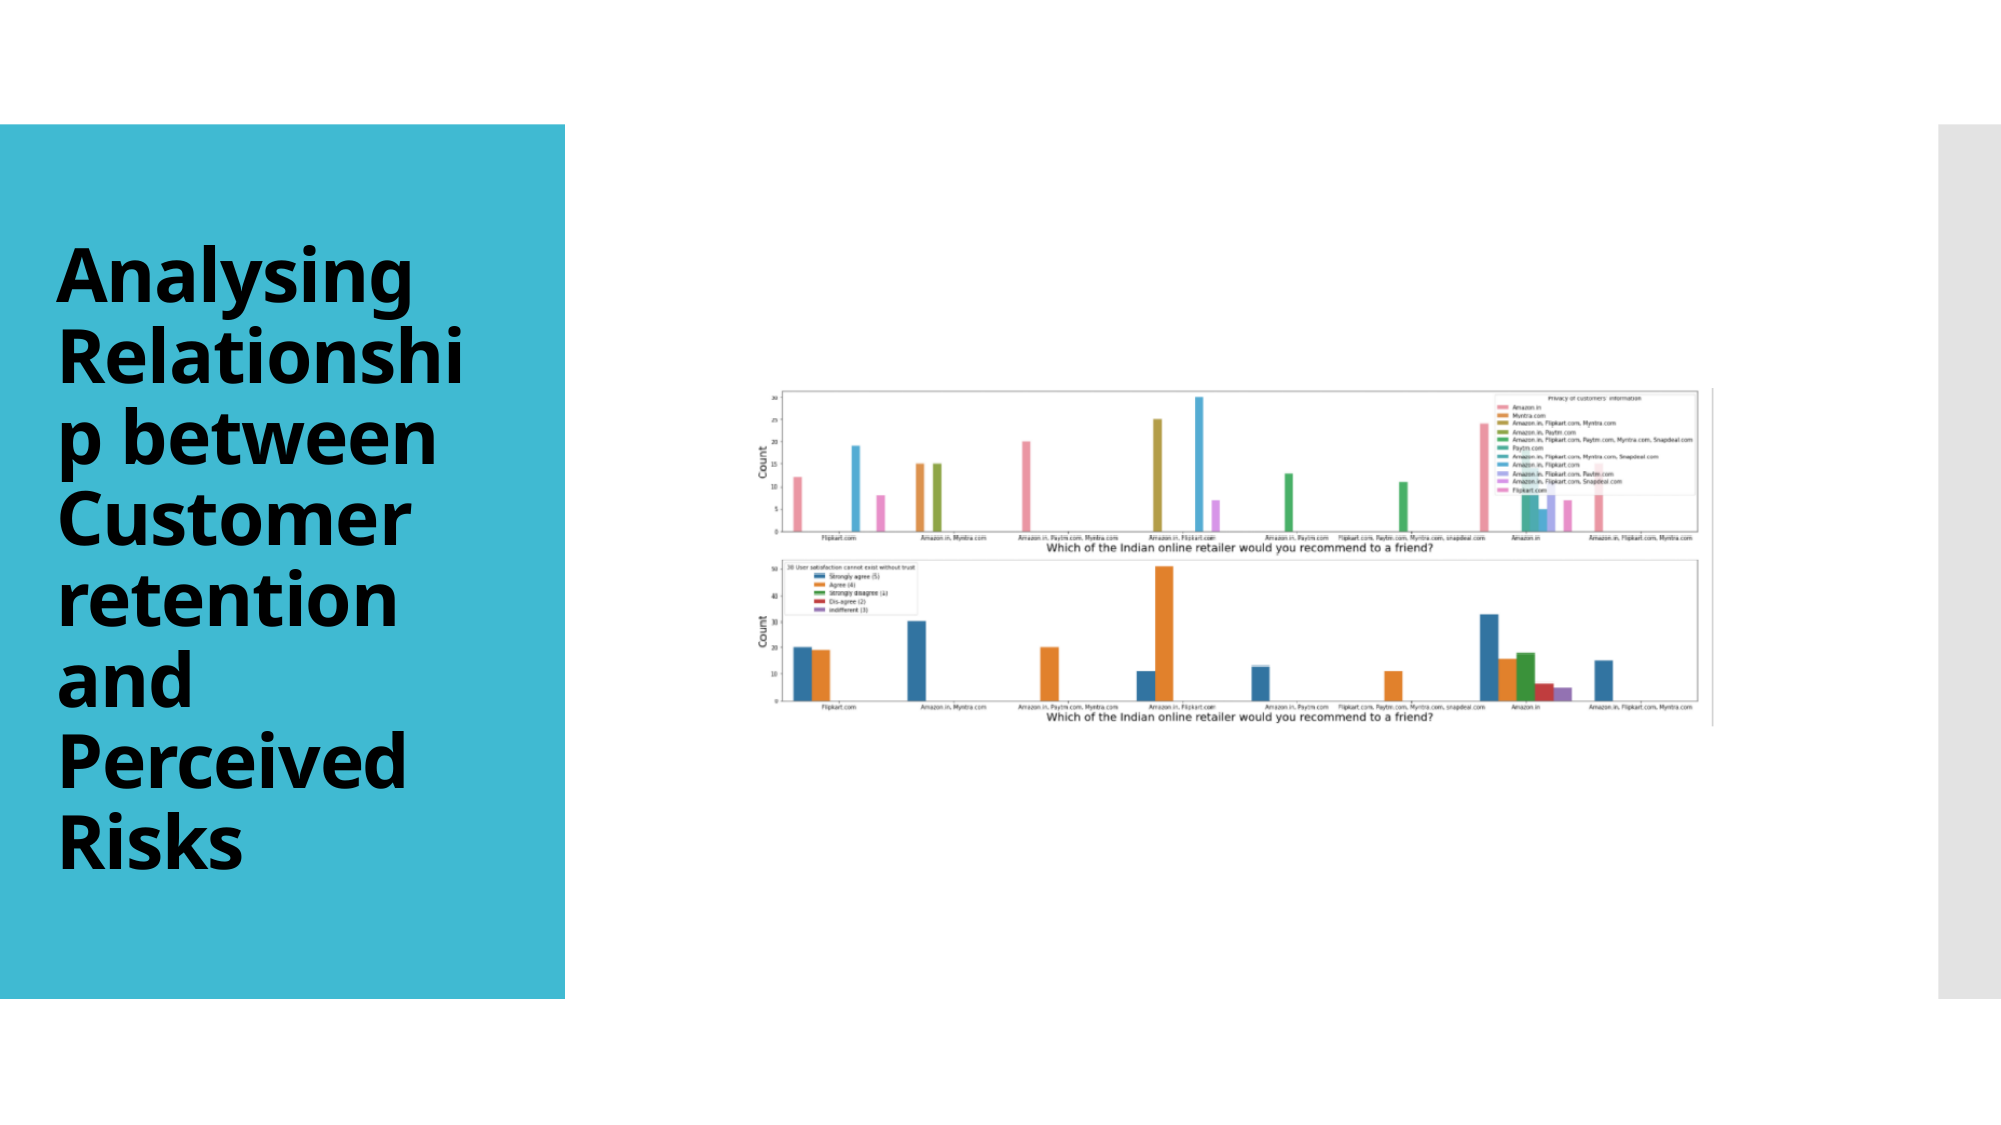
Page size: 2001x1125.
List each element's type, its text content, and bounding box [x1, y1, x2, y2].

title Analysing Relationship between Customer retention and Perceived Risks [41, 184, 525, 940]
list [755, 388, 1714, 735]
